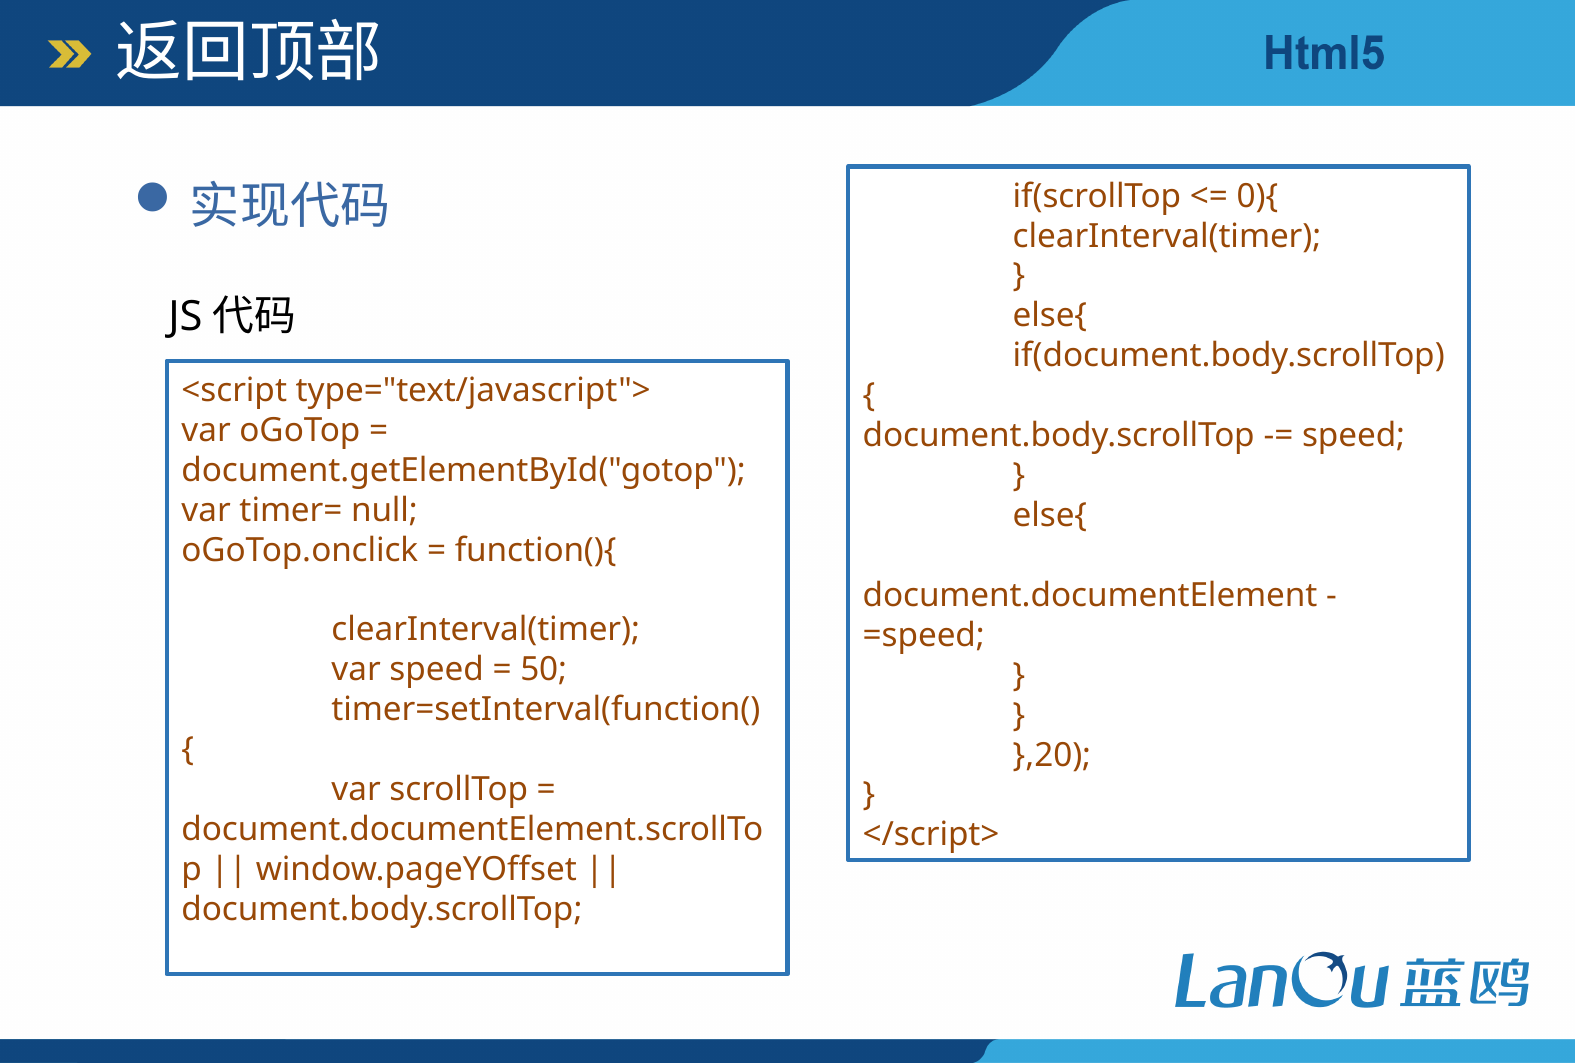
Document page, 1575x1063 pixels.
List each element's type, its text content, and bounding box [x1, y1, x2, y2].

text_box 实现代码 [126, 166, 398, 242]
text_box JS代码 [160, 281, 304, 347]
text_box 返回顶部 [108, 1, 391, 97]
text_box <script type="text/javascript"> var oGoTop = document.getElementById("gotop"); var timer= null; oGoTop.onclick = function(){ clearInterval(timer); var speed = 50; timer=setInterval(function(){ var scrollTop = document.documentElement.scrollTop || window.pageYOffset || document.body.scrollTop; [165, 359, 790, 976]
text_box if(scrollTop <= 0){ clearInterval(timer); } else{ if(document.body.scrollTop){ document.body.scrollTop -= speed; } else{ document.documentElement -=speed; } } },20); } </script> [846, 164, 1471, 862]
picture [0, 0, 1575, 1063]
